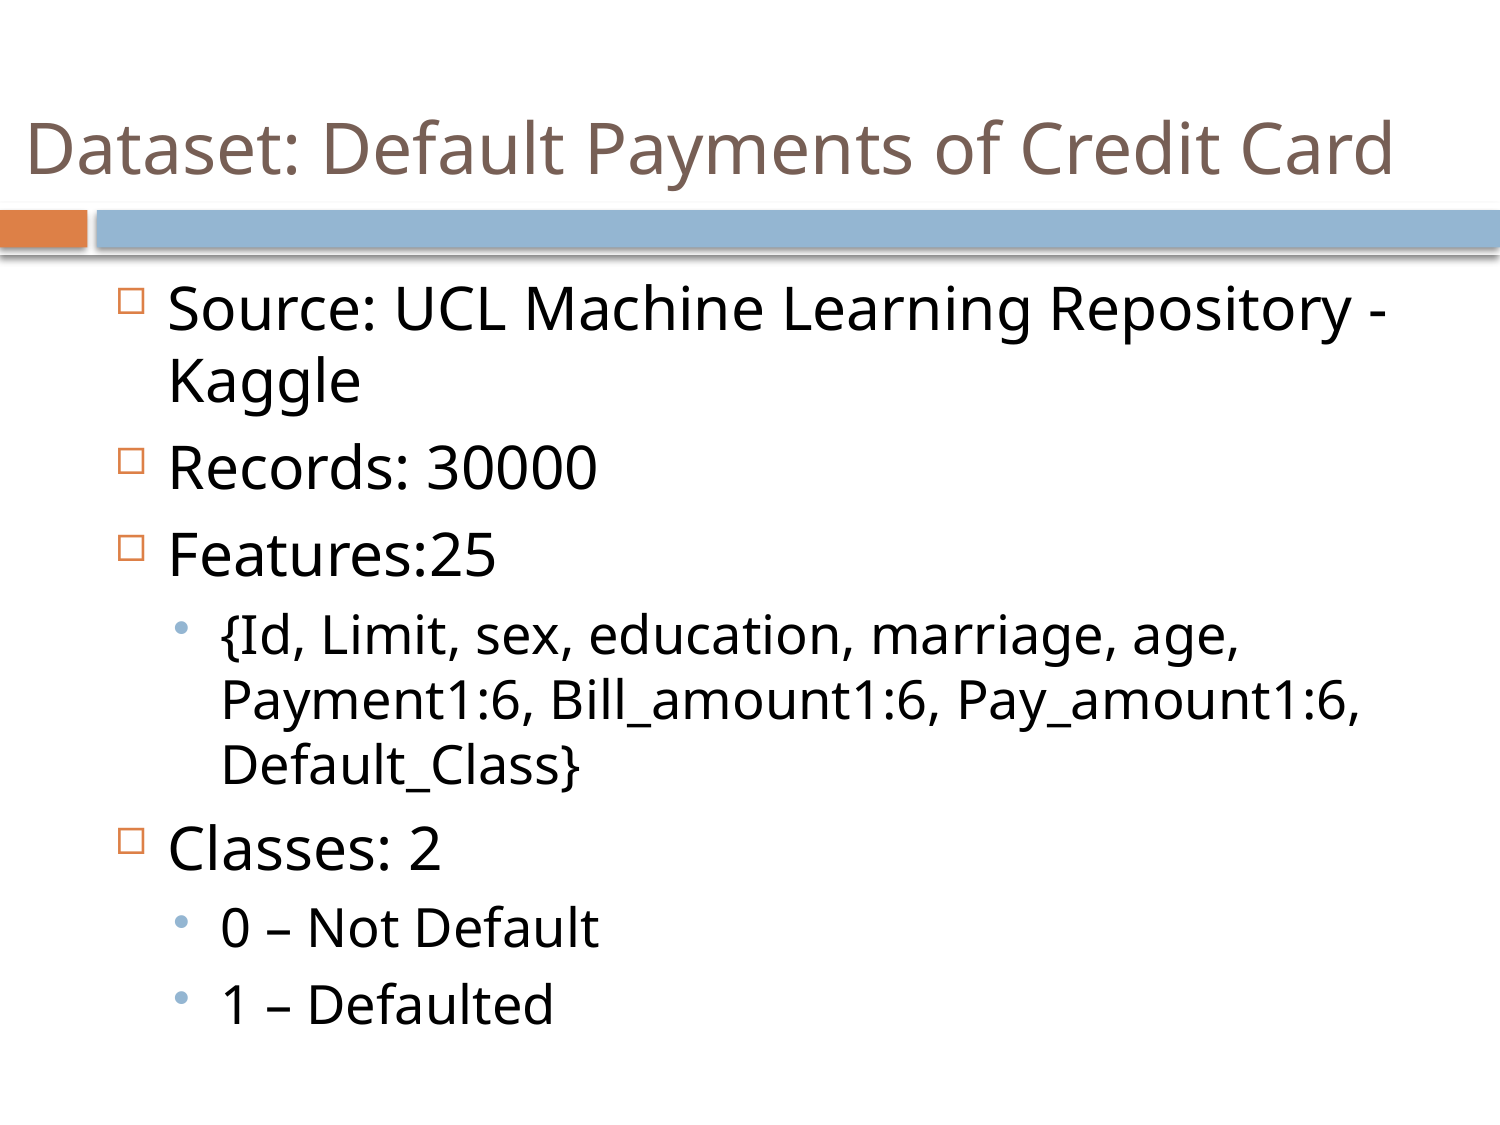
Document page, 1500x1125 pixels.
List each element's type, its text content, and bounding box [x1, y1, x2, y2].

list Source: UCL Machine Learning Repository - Kaggle Records: 30000 Features:25 {Id, Limit, sex, education, marriage, age, Payment1:6, Bill_amount1:6, Pay_amount1:6, Default_Class} Classes: 2 0 – Not Default 1 – Defaulted [100, 262, 1438, 1059]
title Dataset: Default Payments of Credit Card [9, 54, 1440, 237]
